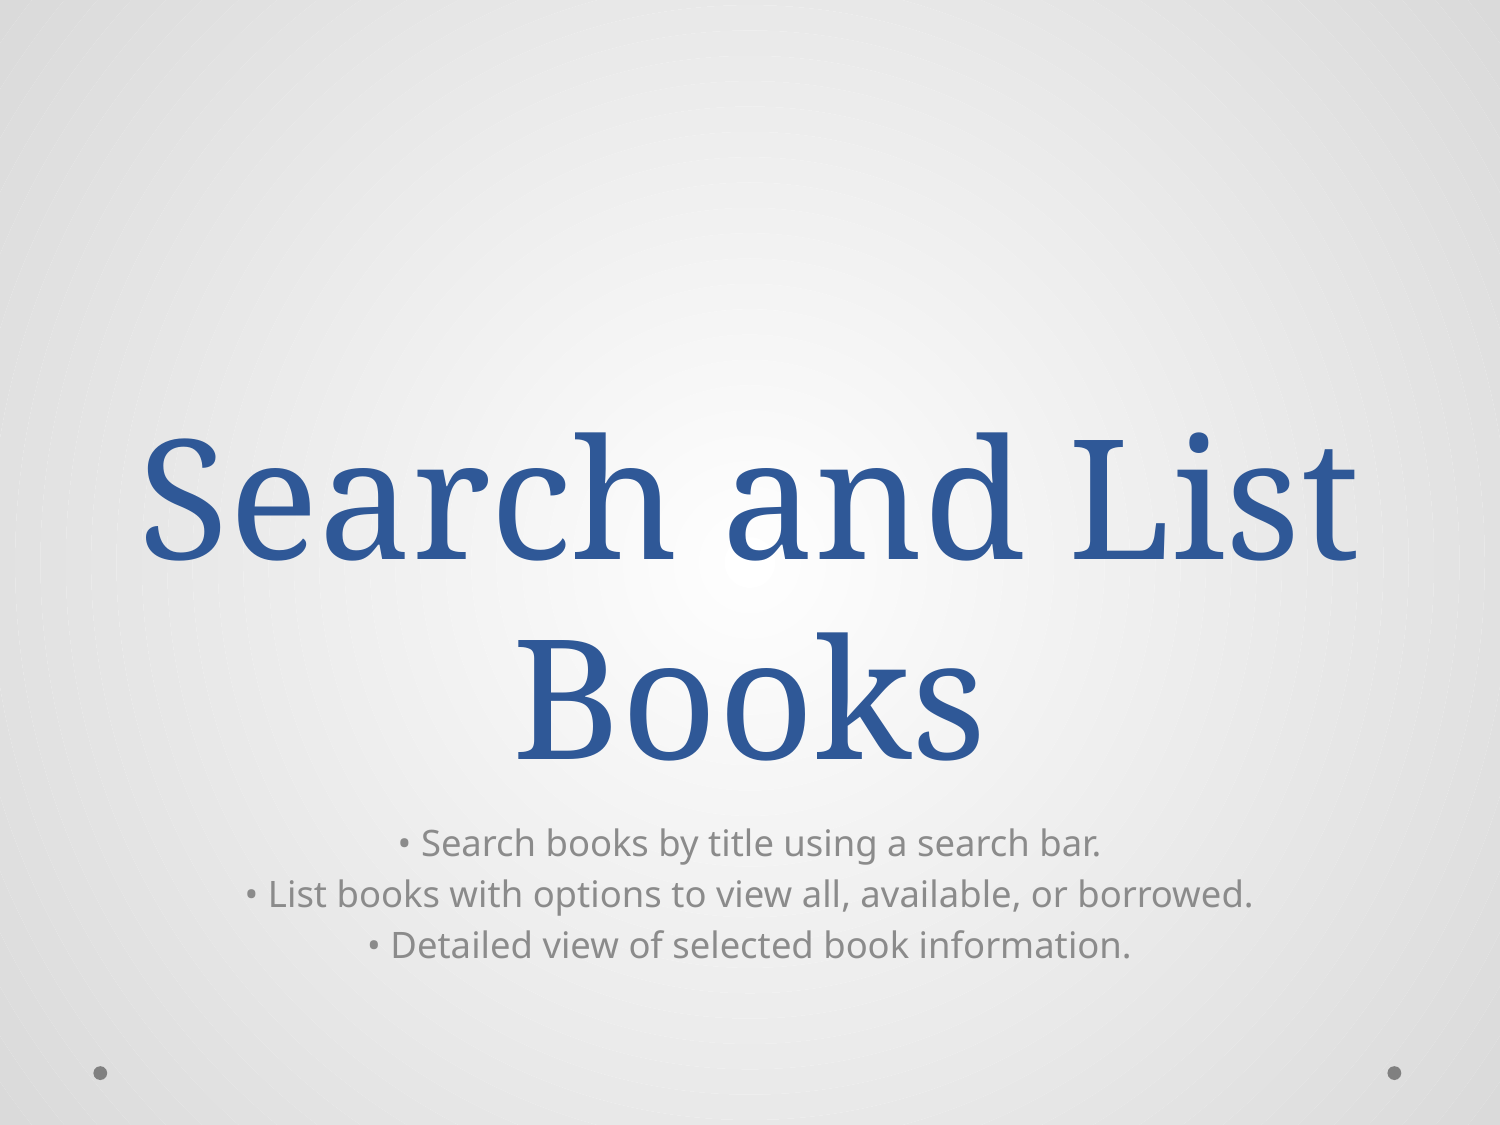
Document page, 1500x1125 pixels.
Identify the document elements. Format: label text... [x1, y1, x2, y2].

subtitle • Search books by title using a search bar. • List books with options to view all, available, or borrowed. • Detailed view of selected book information. [225, 812, 1275, 1013]
title Search and List Books [112, 99, 1388, 800]
